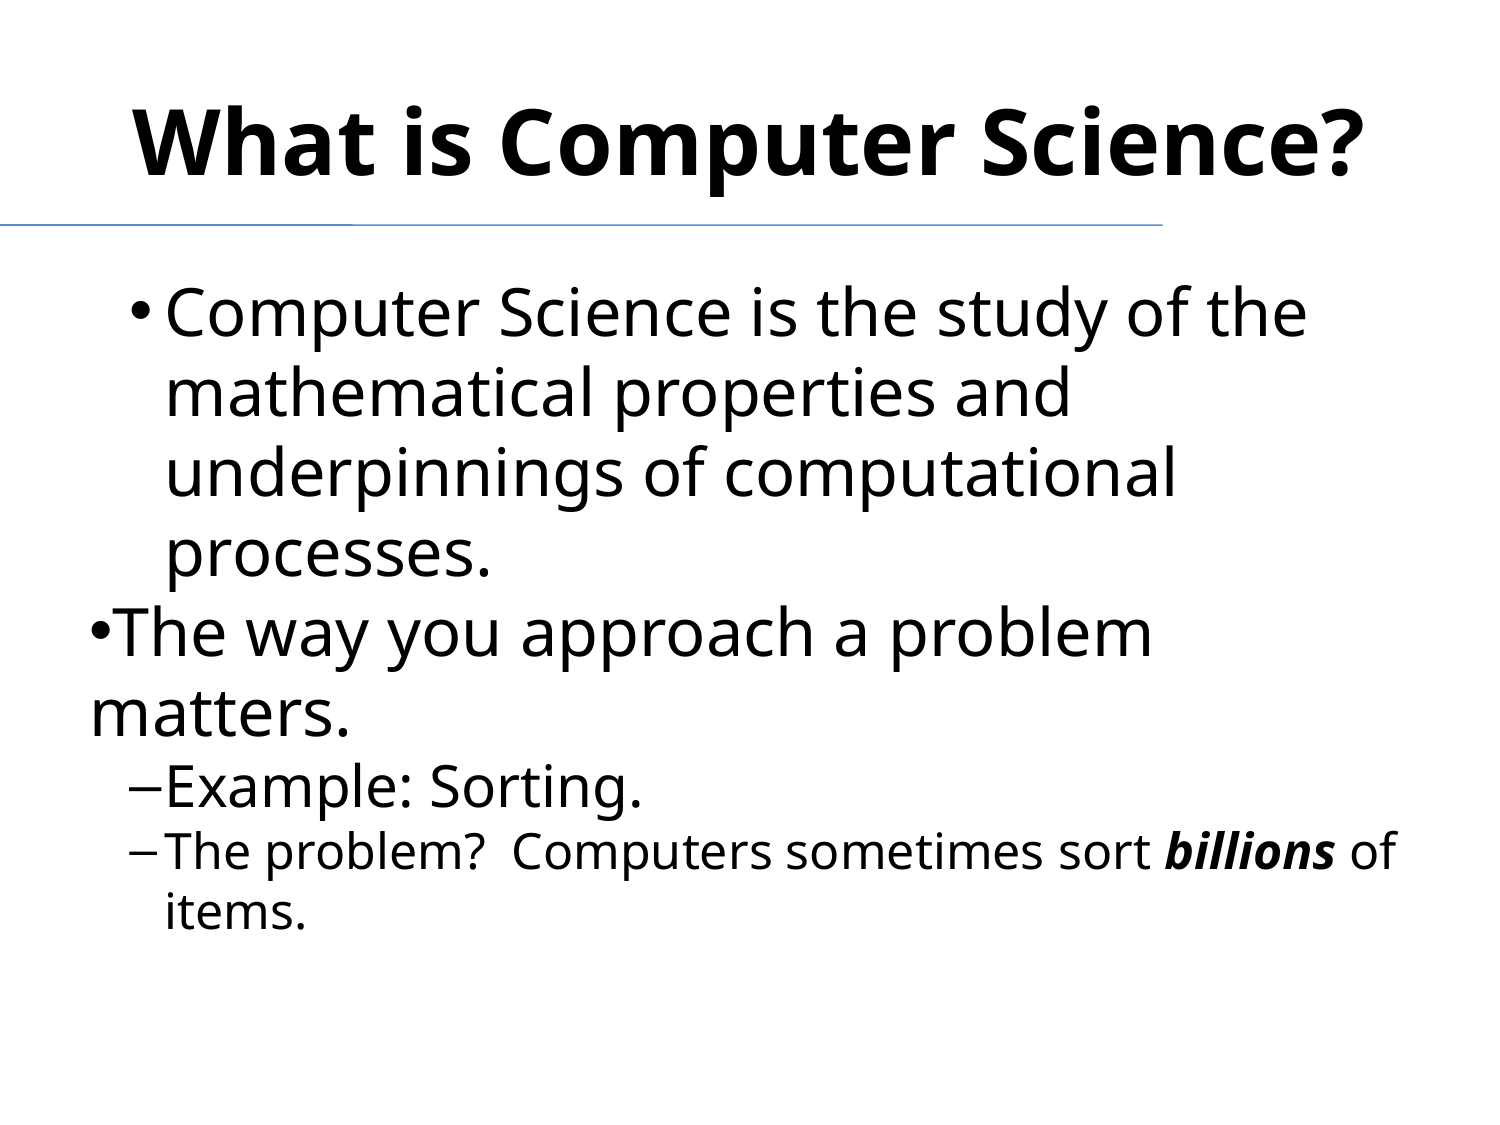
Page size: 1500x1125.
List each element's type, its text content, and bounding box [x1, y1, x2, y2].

text_box What is Computer Science? [74, 45, 1425, 233]
text_box Computer Science is the study of the mathematical properties and underpinnings of computational processes. The way you approach a problem matters. Example: Sorting. The problem? Computers sometimes sort billions of items. [74, 262, 1425, 1005]
